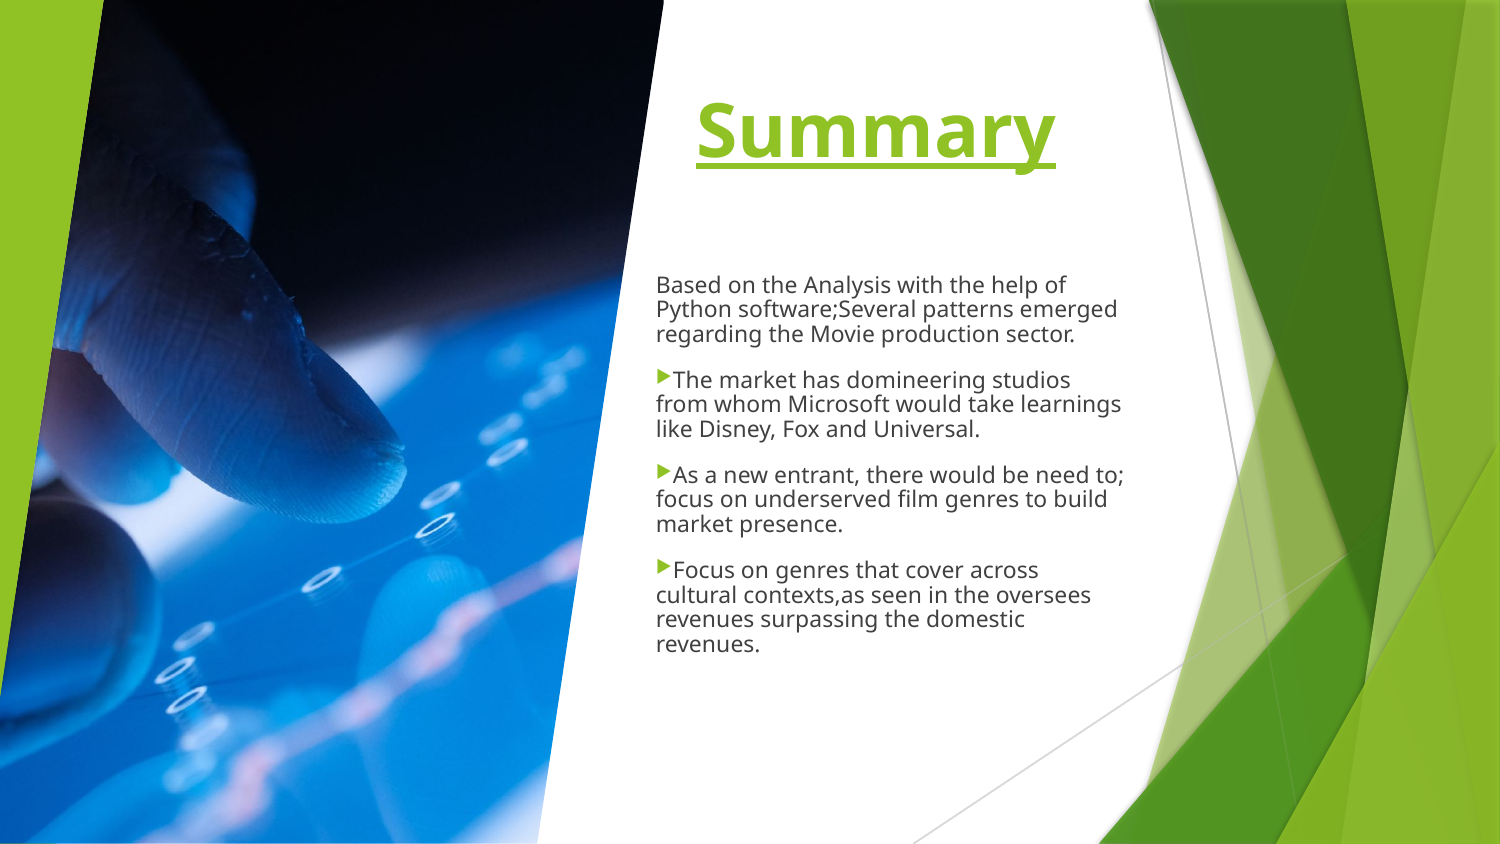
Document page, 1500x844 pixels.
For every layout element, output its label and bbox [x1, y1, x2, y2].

text_box [667, 0, 1500, 844]
picture [0, 0, 665, 844]
